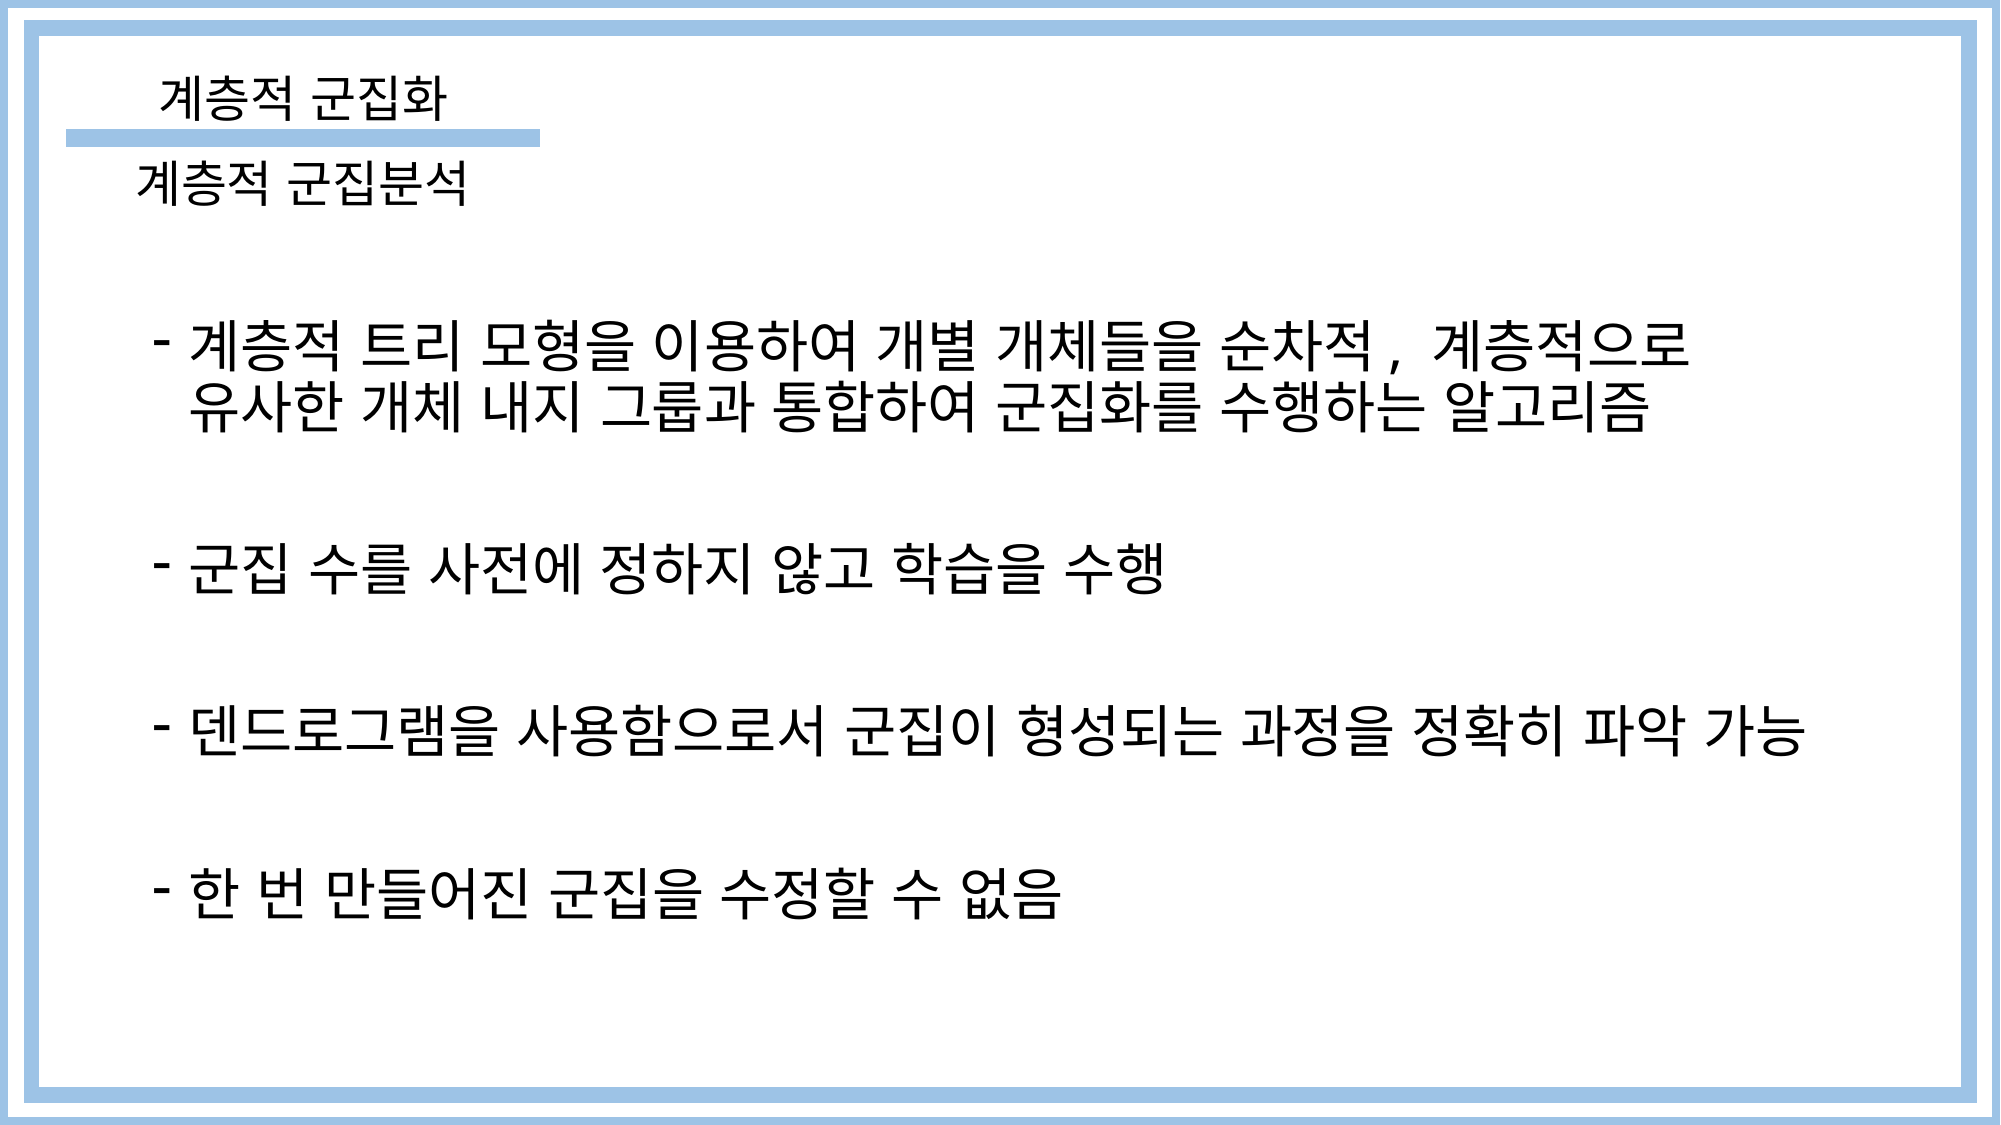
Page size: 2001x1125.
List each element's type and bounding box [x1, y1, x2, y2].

text_box [0, 0, 2000, 1125]
